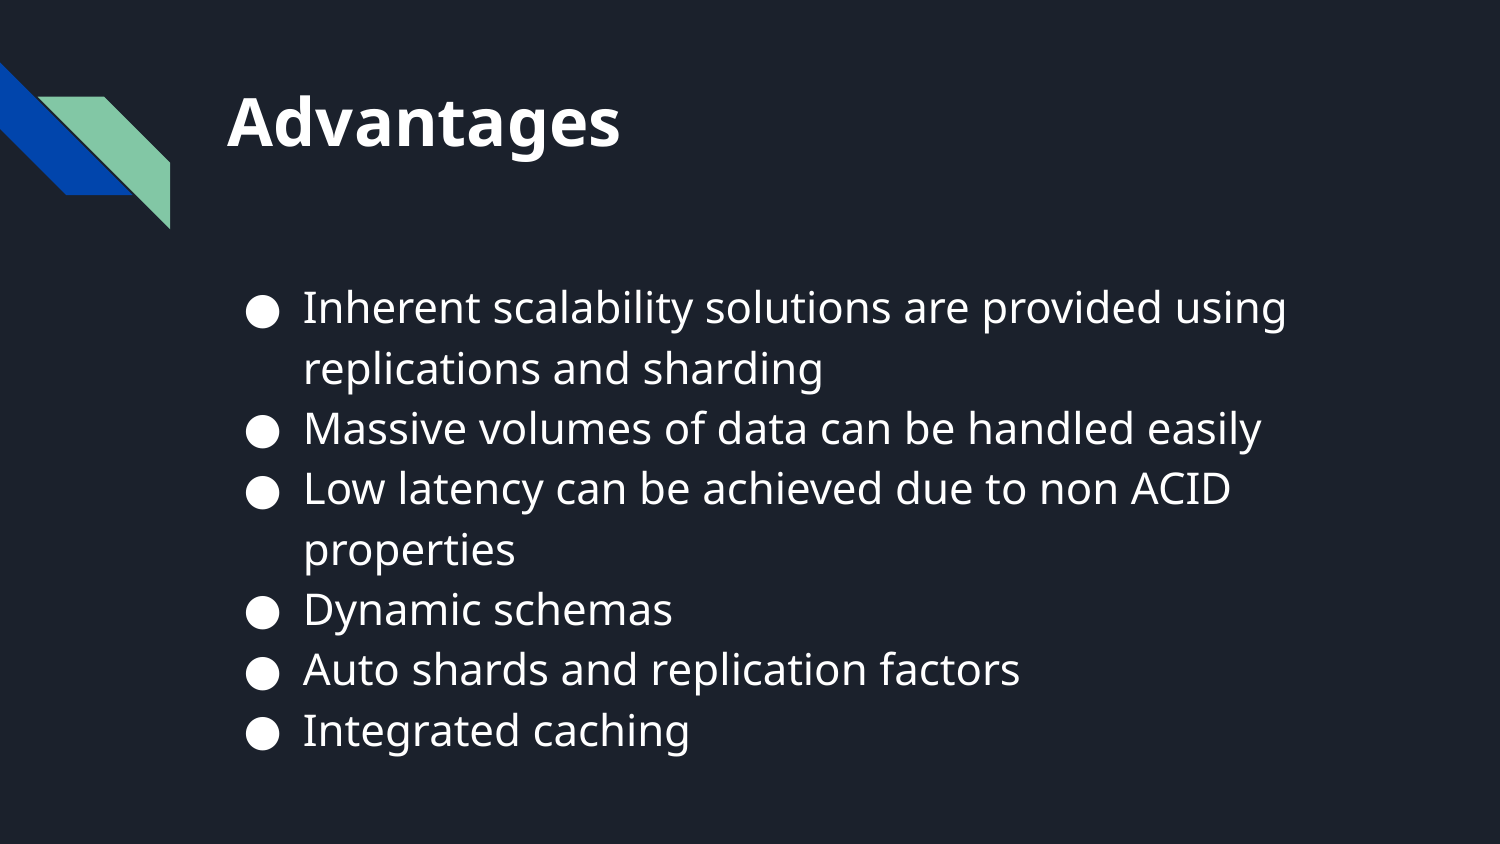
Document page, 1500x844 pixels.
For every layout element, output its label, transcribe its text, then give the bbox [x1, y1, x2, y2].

list Inherent scalability solutions are provided using replications and sharding Massive volumes of data can be handled easily Low latency can be achieved due to non ACID properties Dynamic schemas Auto shards and replication factors Integrated caching [212, 257, 1452, 735]
title Advantages [212, 64, 1368, 215]
